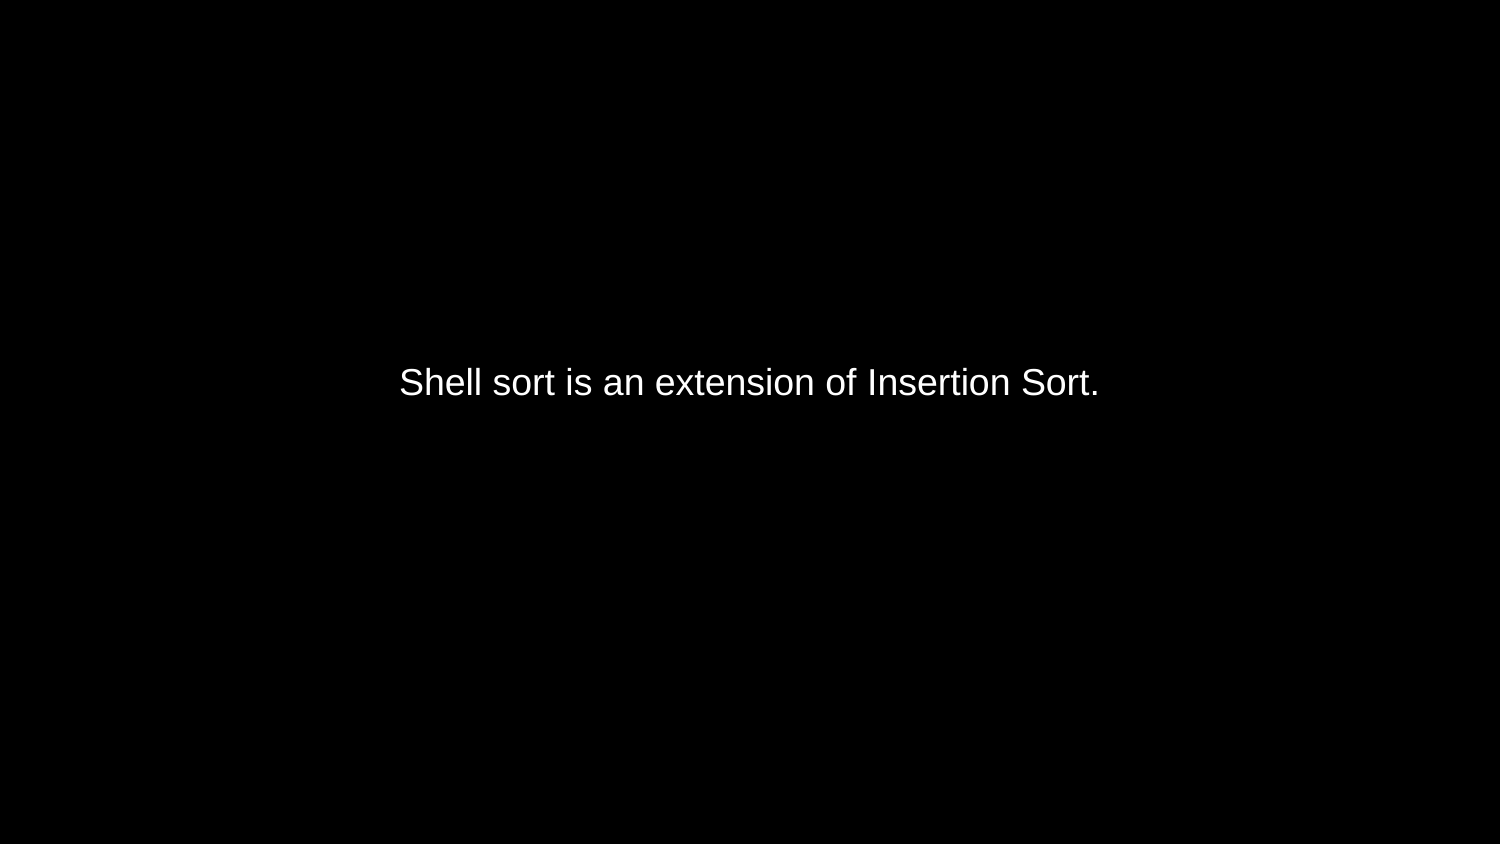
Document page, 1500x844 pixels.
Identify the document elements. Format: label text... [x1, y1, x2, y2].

title Shell sort is an extension of Insertion Sort. [51, 119, 1449, 641]
